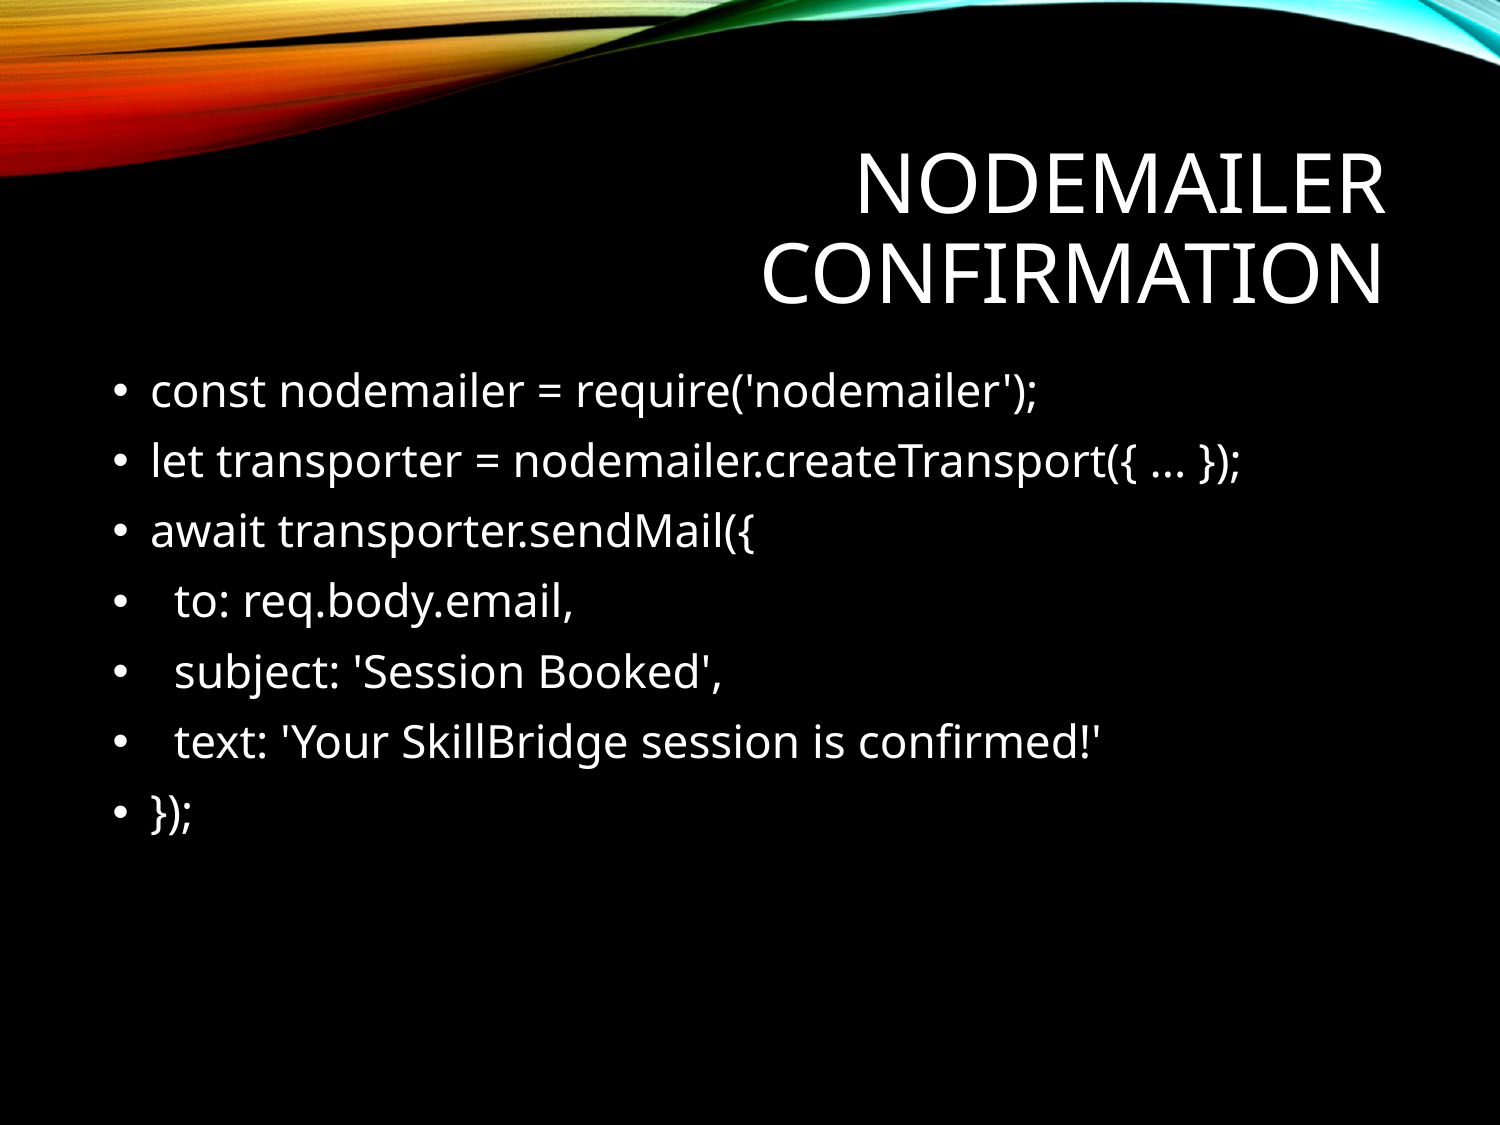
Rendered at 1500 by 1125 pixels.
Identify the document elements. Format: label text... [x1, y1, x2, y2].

title Nodemailer Confirmation [356, 125, 1403, 338]
list const nodemailer = require('nodemailer'); let transporter = nodemailer.createTransport({ ... }); await transporter.sendMail({ to: req.body.email, subject: 'Session Booked', text: 'Your SkillBridge session is confirmed!' }); [97, 360, 1403, 1028]
picture [0, 0, 1500, 178]
